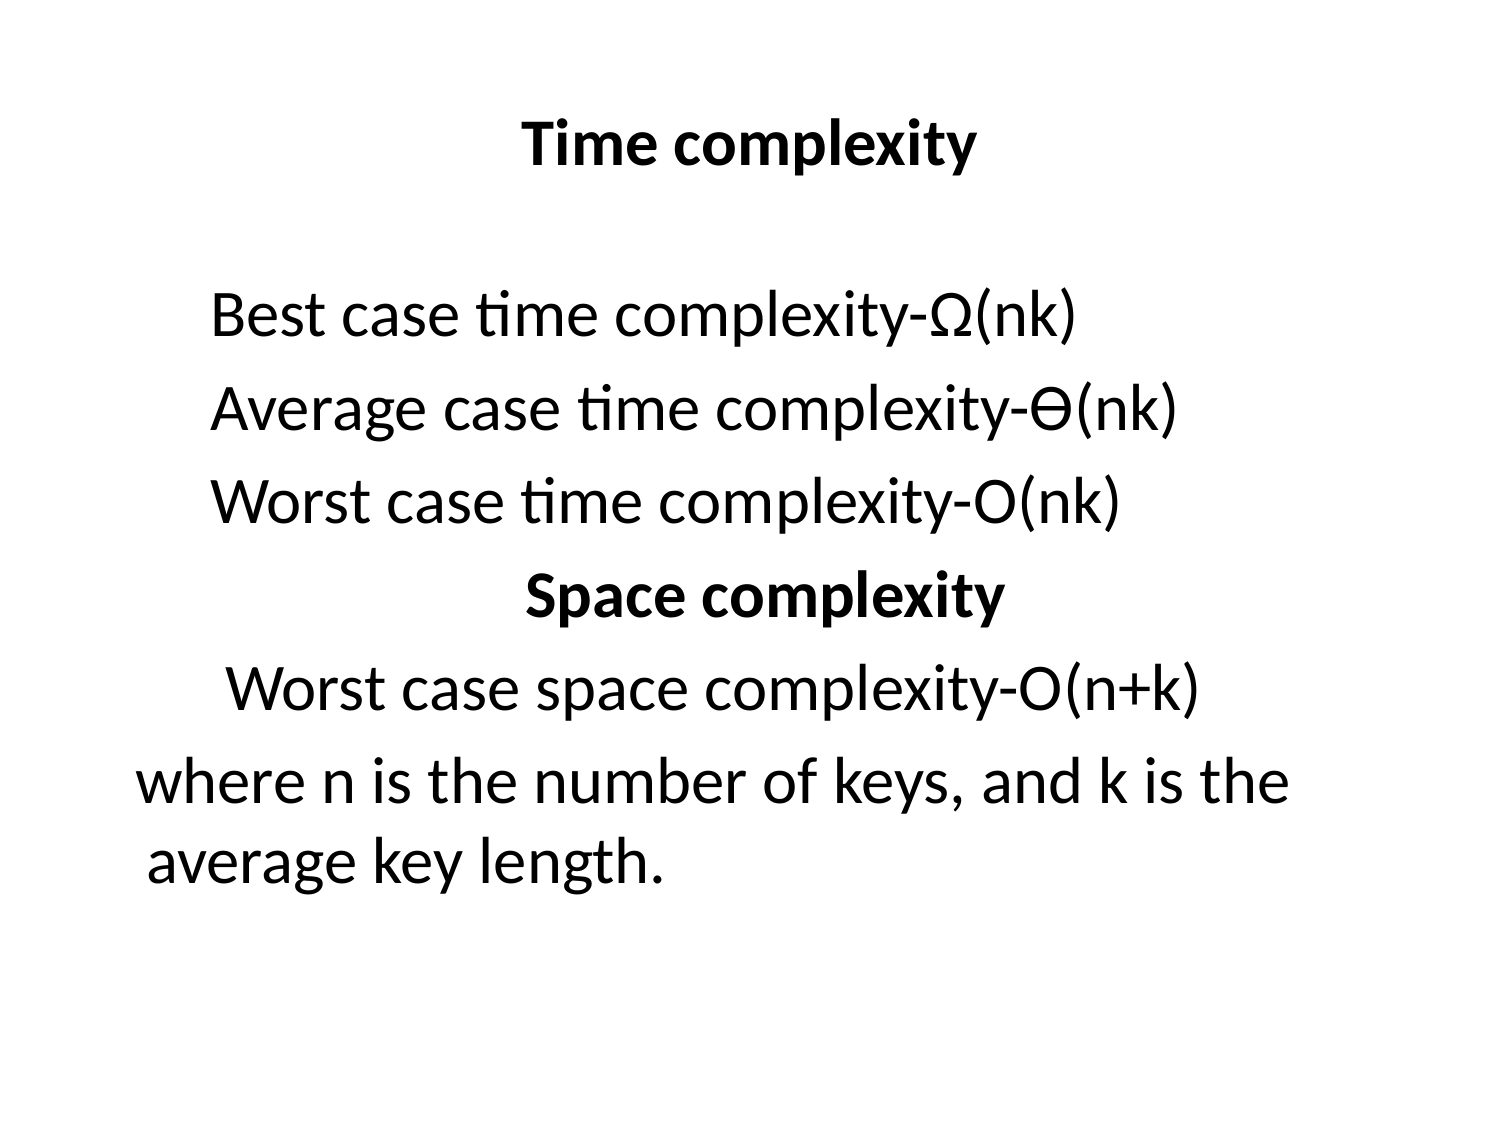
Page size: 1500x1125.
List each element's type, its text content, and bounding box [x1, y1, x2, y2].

title Time complexity [75, 45, 1425, 233]
list Best case time complexity-Ω(nk) Average case time complexity-Ɵ(nk) Worst case time complexity-O(nk) Space complexity Worst case space complexity-O(n+k) where n is the number of keys, and k is the average key length. [75, 262, 1425, 1005]
